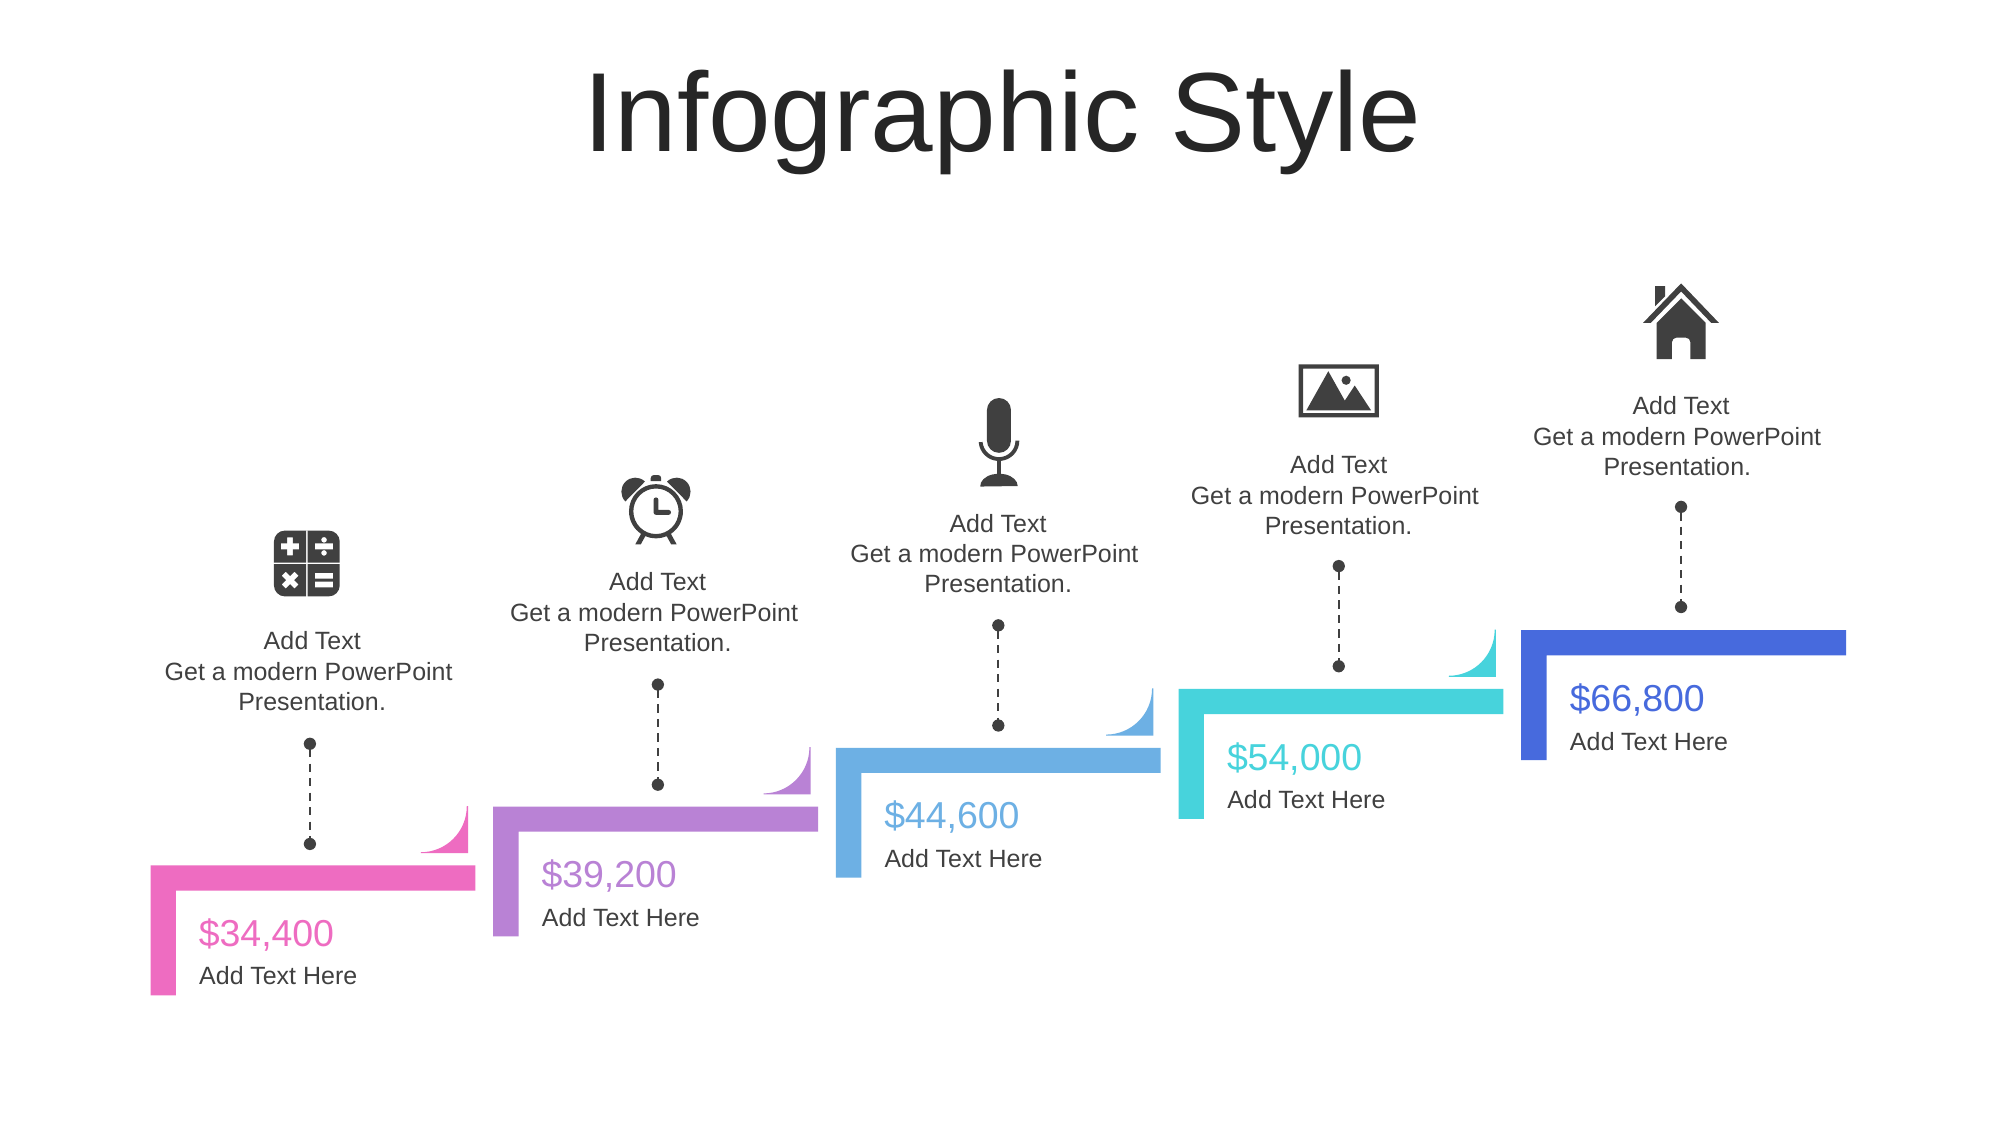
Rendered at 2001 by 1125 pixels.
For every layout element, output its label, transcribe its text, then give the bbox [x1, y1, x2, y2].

list Infographic Style [53, 55, 1952, 175]
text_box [819, 499, 1178, 607]
text_box [977, 396, 1021, 488]
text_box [479, 558, 837, 665]
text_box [150, 629, 1846, 996]
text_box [1159, 441, 1518, 548]
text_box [1500, 382, 1862, 490]
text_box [128, 616, 497, 724]
text_box [1298, 363, 1380, 418]
text_box [620, 474, 692, 546]
text_box [272, 529, 341, 598]
text_box [1640, 280, 1722, 361]
